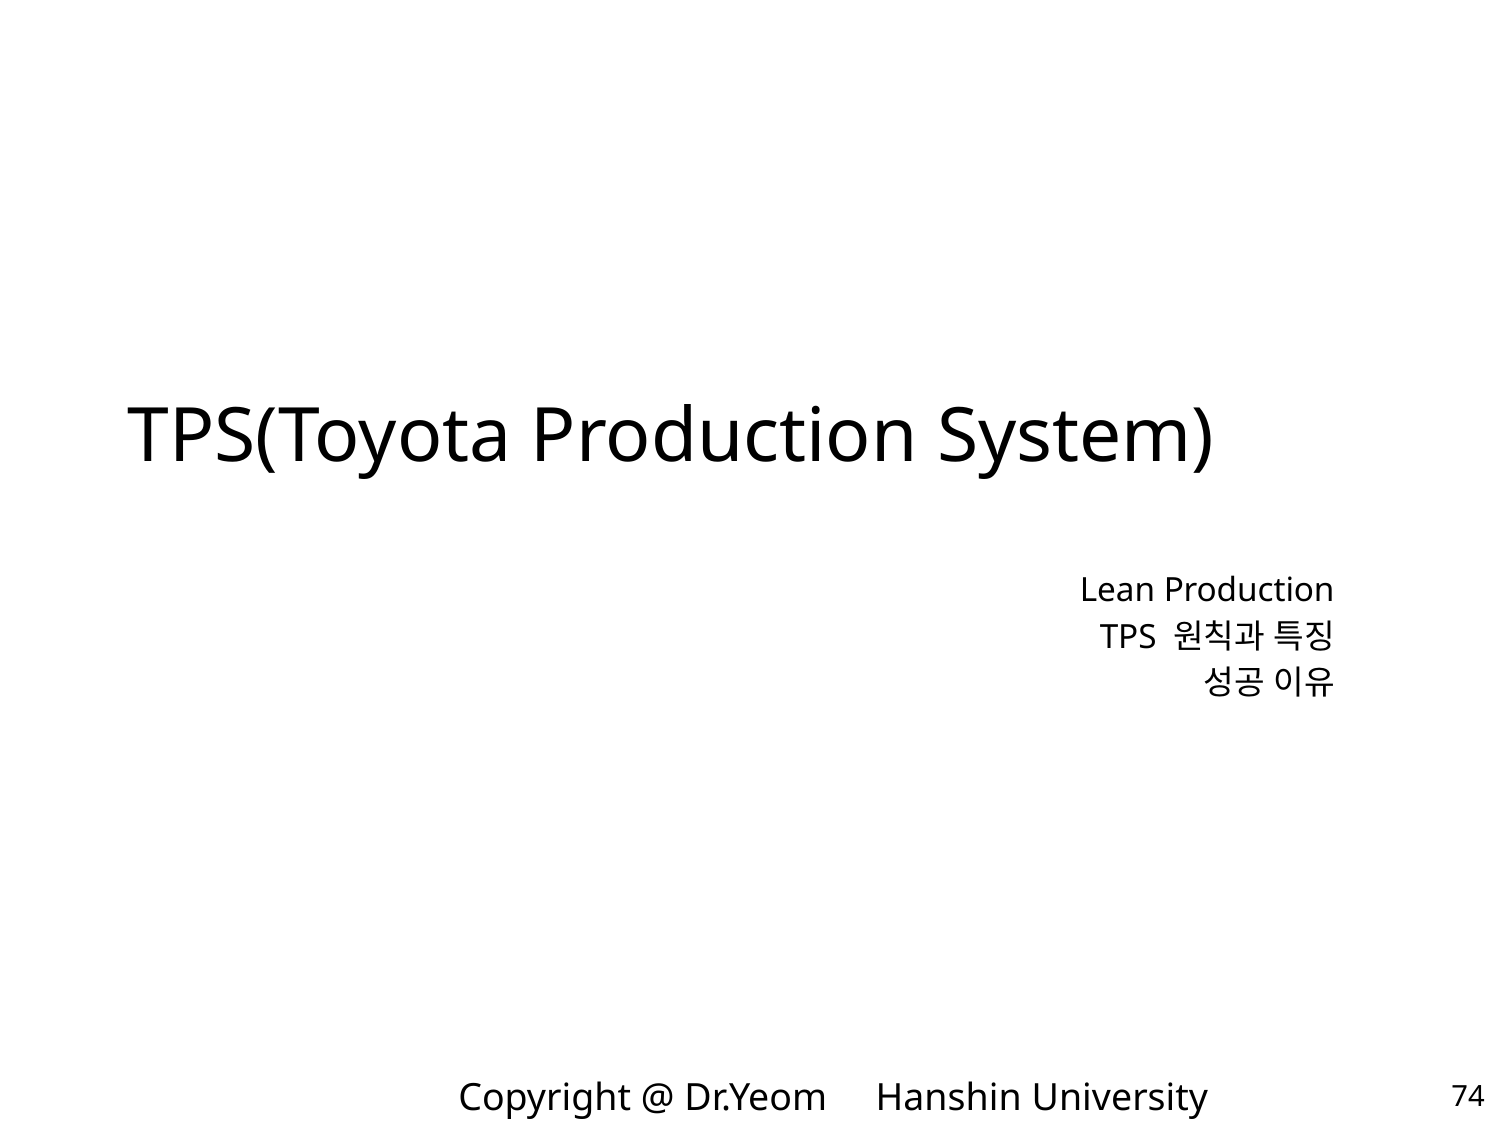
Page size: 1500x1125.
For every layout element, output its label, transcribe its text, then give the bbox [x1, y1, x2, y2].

title TPS(Toyota Production System) [112, 349, 1350, 484]
subtitle Lean Production TPS 원칙과 특징 성공 이유 [559, 560, 1351, 891]
slide_number 74 [1340, 1075, 1500, 1125]
